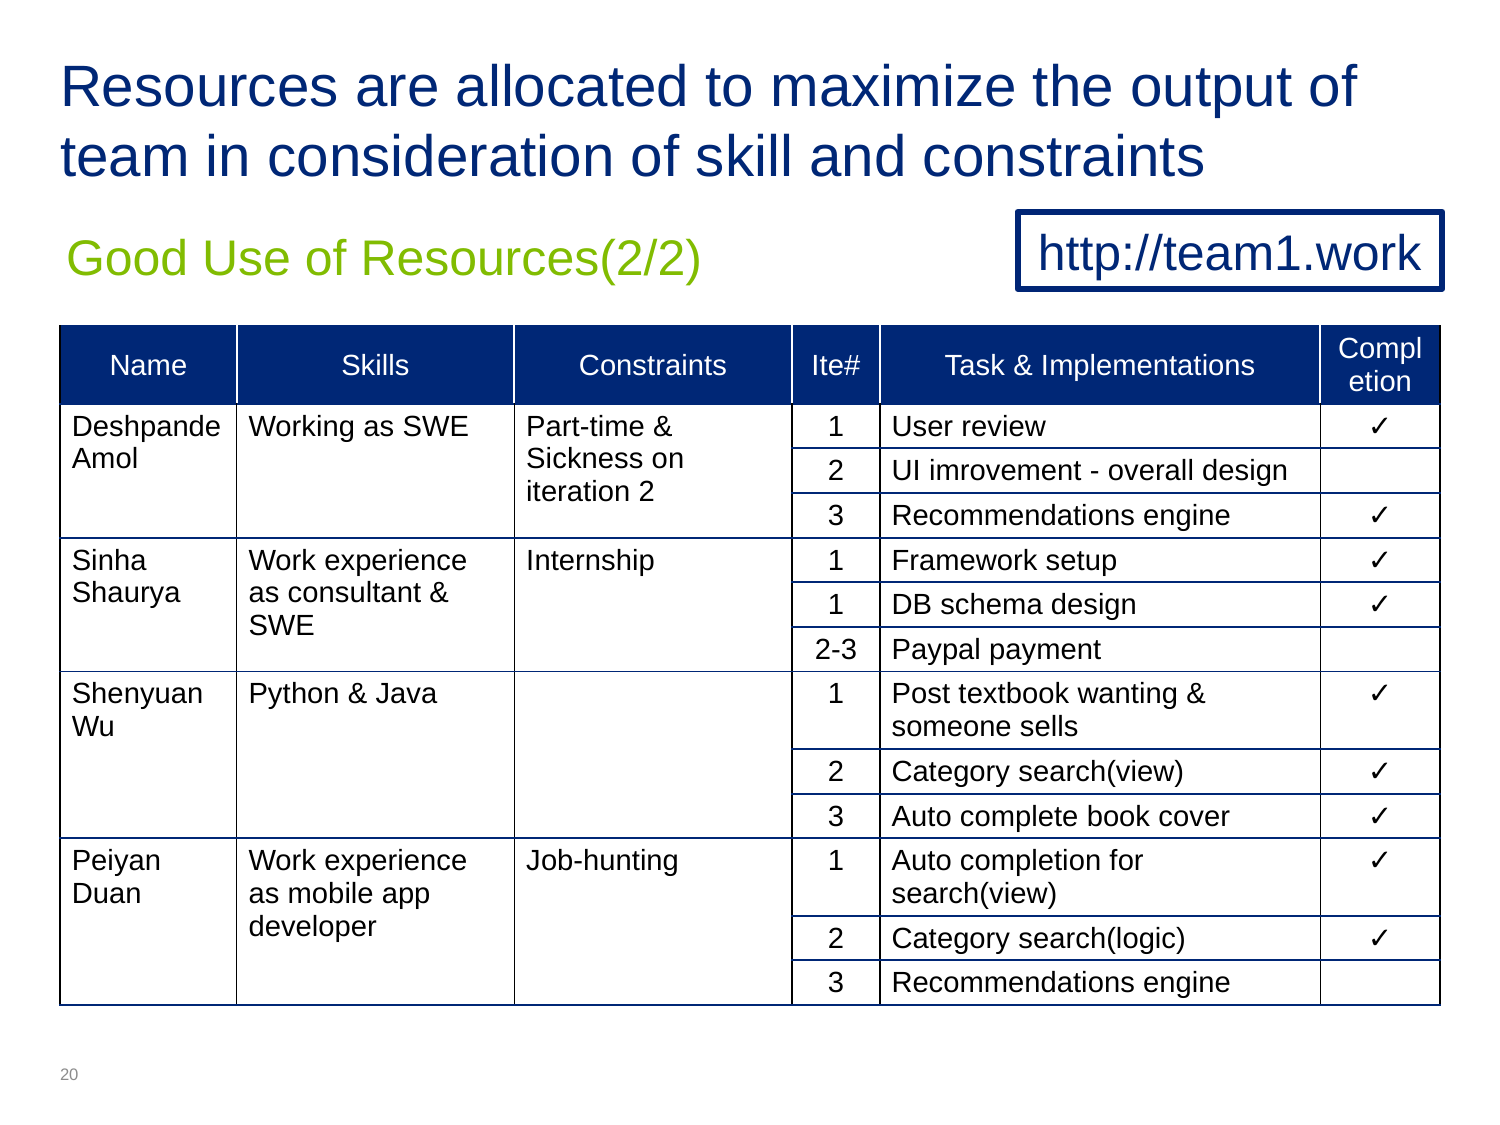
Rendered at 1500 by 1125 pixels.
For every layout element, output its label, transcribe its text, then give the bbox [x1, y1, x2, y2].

table_header Task & Implementations [881, 327, 1319, 403]
table_cell Shenyuan Wu [61, 672, 236, 837]
table_cell Python & Java [237, 672, 514, 837]
table_cell 2-3 [793, 628, 879, 671]
table_cell 1 [793, 583, 879, 626]
table_cell 1 [793, 839, 879, 915]
table_cell 2 [793, 917, 879, 959]
table_cell Job-hunting [515, 839, 791, 1004]
table_cell Auto complete book cover [881, 795, 1320, 837]
table_cell ✓ [1321, 405, 1439, 447]
table_cell [1321, 961, 1439, 1004]
table_cell Peiyan Duan [61, 839, 236, 1004]
table_header Skills [238, 327, 513, 403]
table_cell Category search(view) [881, 750, 1320, 793]
table_cell ✓ [1321, 839, 1439, 915]
table_cell 3 [793, 961, 879, 1004]
table_cell 3 [793, 795, 879, 837]
table_header Ite# [793, 327, 879, 403]
table_cell Internship [515, 539, 791, 671]
table_header Completion [1321, 327, 1439, 403]
table_cell 2 [793, 750, 879, 793]
table_cell ✓ [1321, 583, 1439, 626]
table_cell [1321, 628, 1439, 671]
table_cell Auto completion for search(view) [881, 839, 1320, 915]
text_box Good Use of Resources(2/2) [65, 225, 1416, 279]
table_cell Working as SWE [237, 405, 514, 537]
table_cell 1 [793, 405, 879, 447]
table_cell 3 [793, 494, 879, 537]
table_header Constraints [515, 327, 791, 403]
table_cell Deshpande Amol [61, 405, 236, 537]
table_cell ✓ [1321, 917, 1439, 959]
table_cell Work experience as mobile app developer [237, 839, 514, 1004]
table_cell ✓ [1321, 672, 1439, 748]
table_cell Paypal payment [881, 628, 1320, 671]
table_cell Recommendations engine [881, 961, 1320, 1004]
table_cell Work experience as consultant & SWE [237, 539, 514, 671]
table_cell [1321, 449, 1439, 492]
table_cell ✓ [1321, 750, 1439, 793]
table_cell ✓ [1321, 795, 1439, 837]
table_cell Recommendations engine [881, 494, 1320, 537]
table_cell UI imrovement - overall design [881, 449, 1320, 492]
table_cell 1 [793, 539, 879, 581]
table_cell ✓ [1321, 494, 1439, 537]
table_cell ✓ [1321, 539, 1439, 581]
table_cell 2 [793, 449, 879, 492]
title Resources are allocated to maximize the output of team in consideration of skill and constraints [60, 48, 1440, 126]
table_cell 1 [793, 672, 879, 748]
table_cell [515, 672, 791, 837]
table_cell Post textbook wanting & someone sells [881, 672, 1320, 748]
table_cell Sinha Shaurya [61, 539, 236, 671]
table_cell Framework setup [881, 539, 1320, 581]
table_cell Category search(logic) [881, 917, 1320, 959]
table_header Name [61, 327, 236, 403]
table_cell User review [881, 405, 1320, 447]
table_cell DB schema design [881, 583, 1320, 626]
table_cell Part-time & Sickness on iteration 2 [515, 405, 791, 537]
